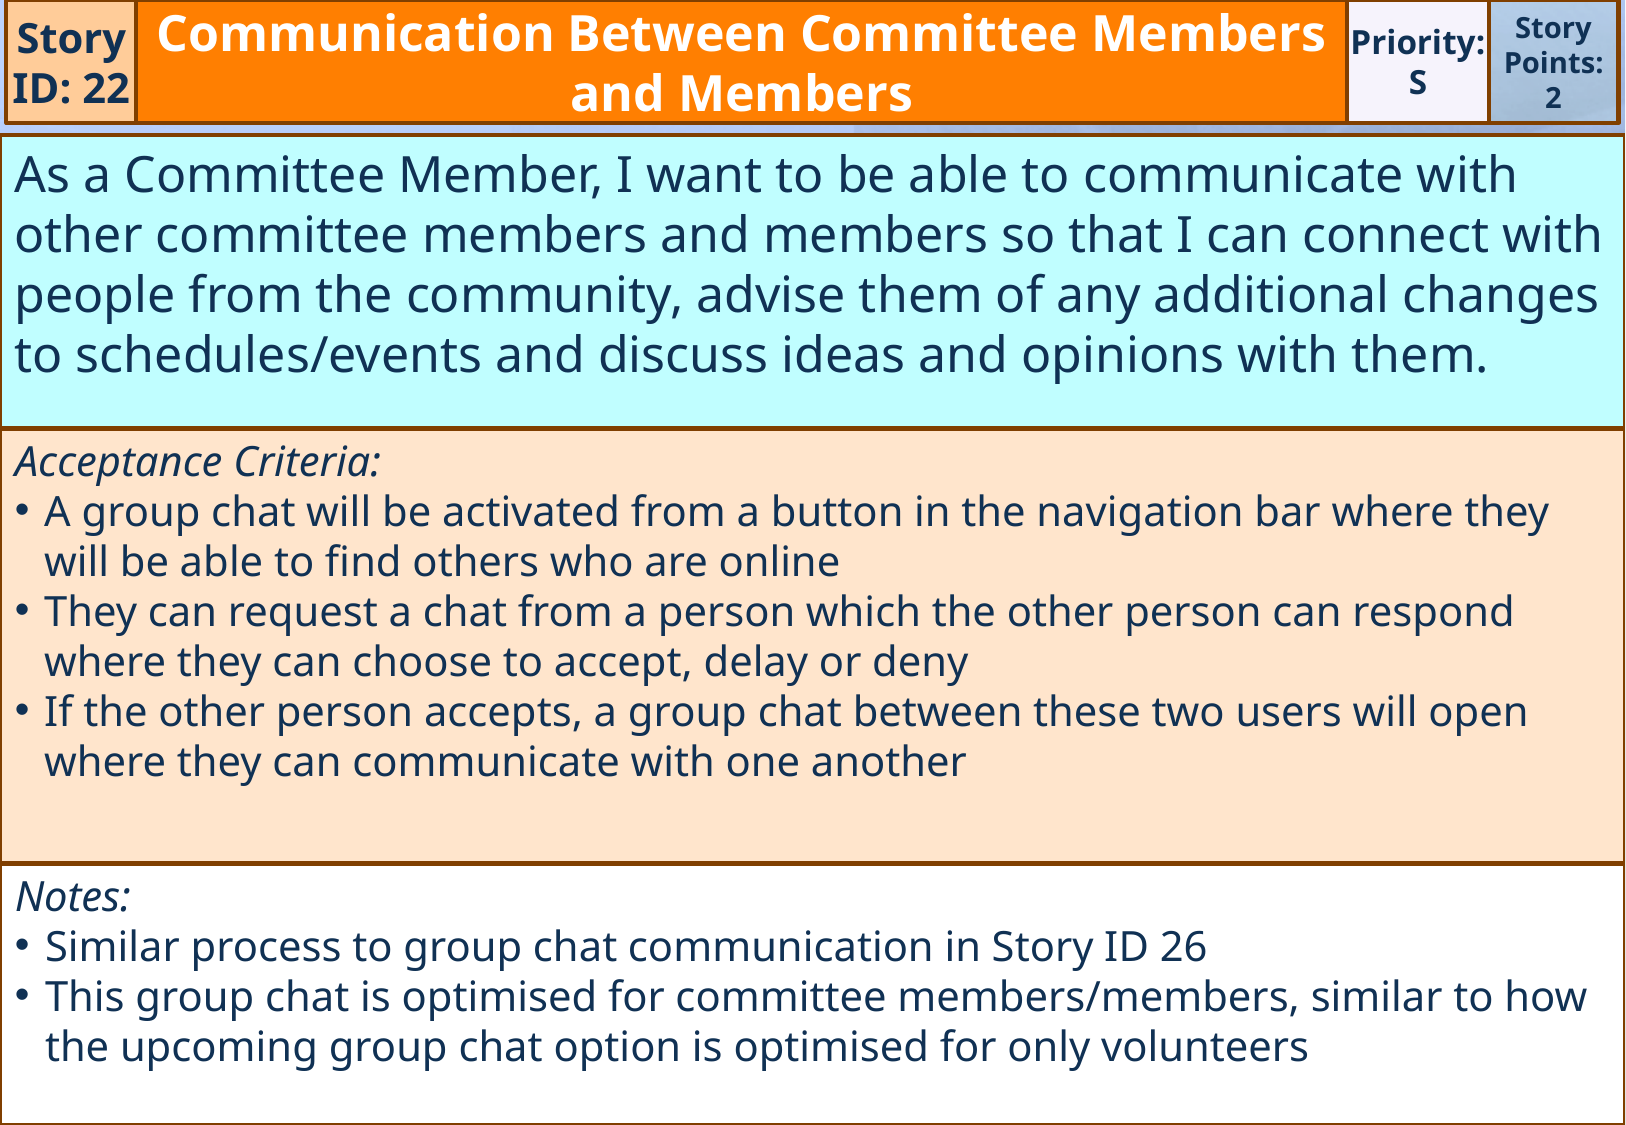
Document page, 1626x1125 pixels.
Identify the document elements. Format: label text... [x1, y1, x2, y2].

text_box Communication Between Committee Members and Members [134, 0, 1345, 125]
text_box Acceptance Criteria: A group chat will be activated from a button in the navigation bar where they will be able to find others who are online They can request a chat from a person which the other person can respond where they can choose to accept, delay or deny If the other person accepts, a group chat between these two users will open where they can communicate with one another [0, 426, 1625, 861]
text_box Story ID: 22 [4, 0, 134, 125]
text_box Notes: Similar process to group chat communication in Story ID 26 This group chat is optimised for committee members/members, similar to how the upcoming group chat option is optimised for only volunteers [0, 861, 1625, 1125]
text_box As a Committee Member, I want to be able to communicate with other committee members and members so that I can connect with people from the community, advise them of any additional changes to schedules/events and discuss ideas and opinions with them. [0, 133, 1625, 426]
text_box Priority: S [1345, 0, 1491, 125]
text_box Story Points: 2 [1491, 0, 1621, 125]
